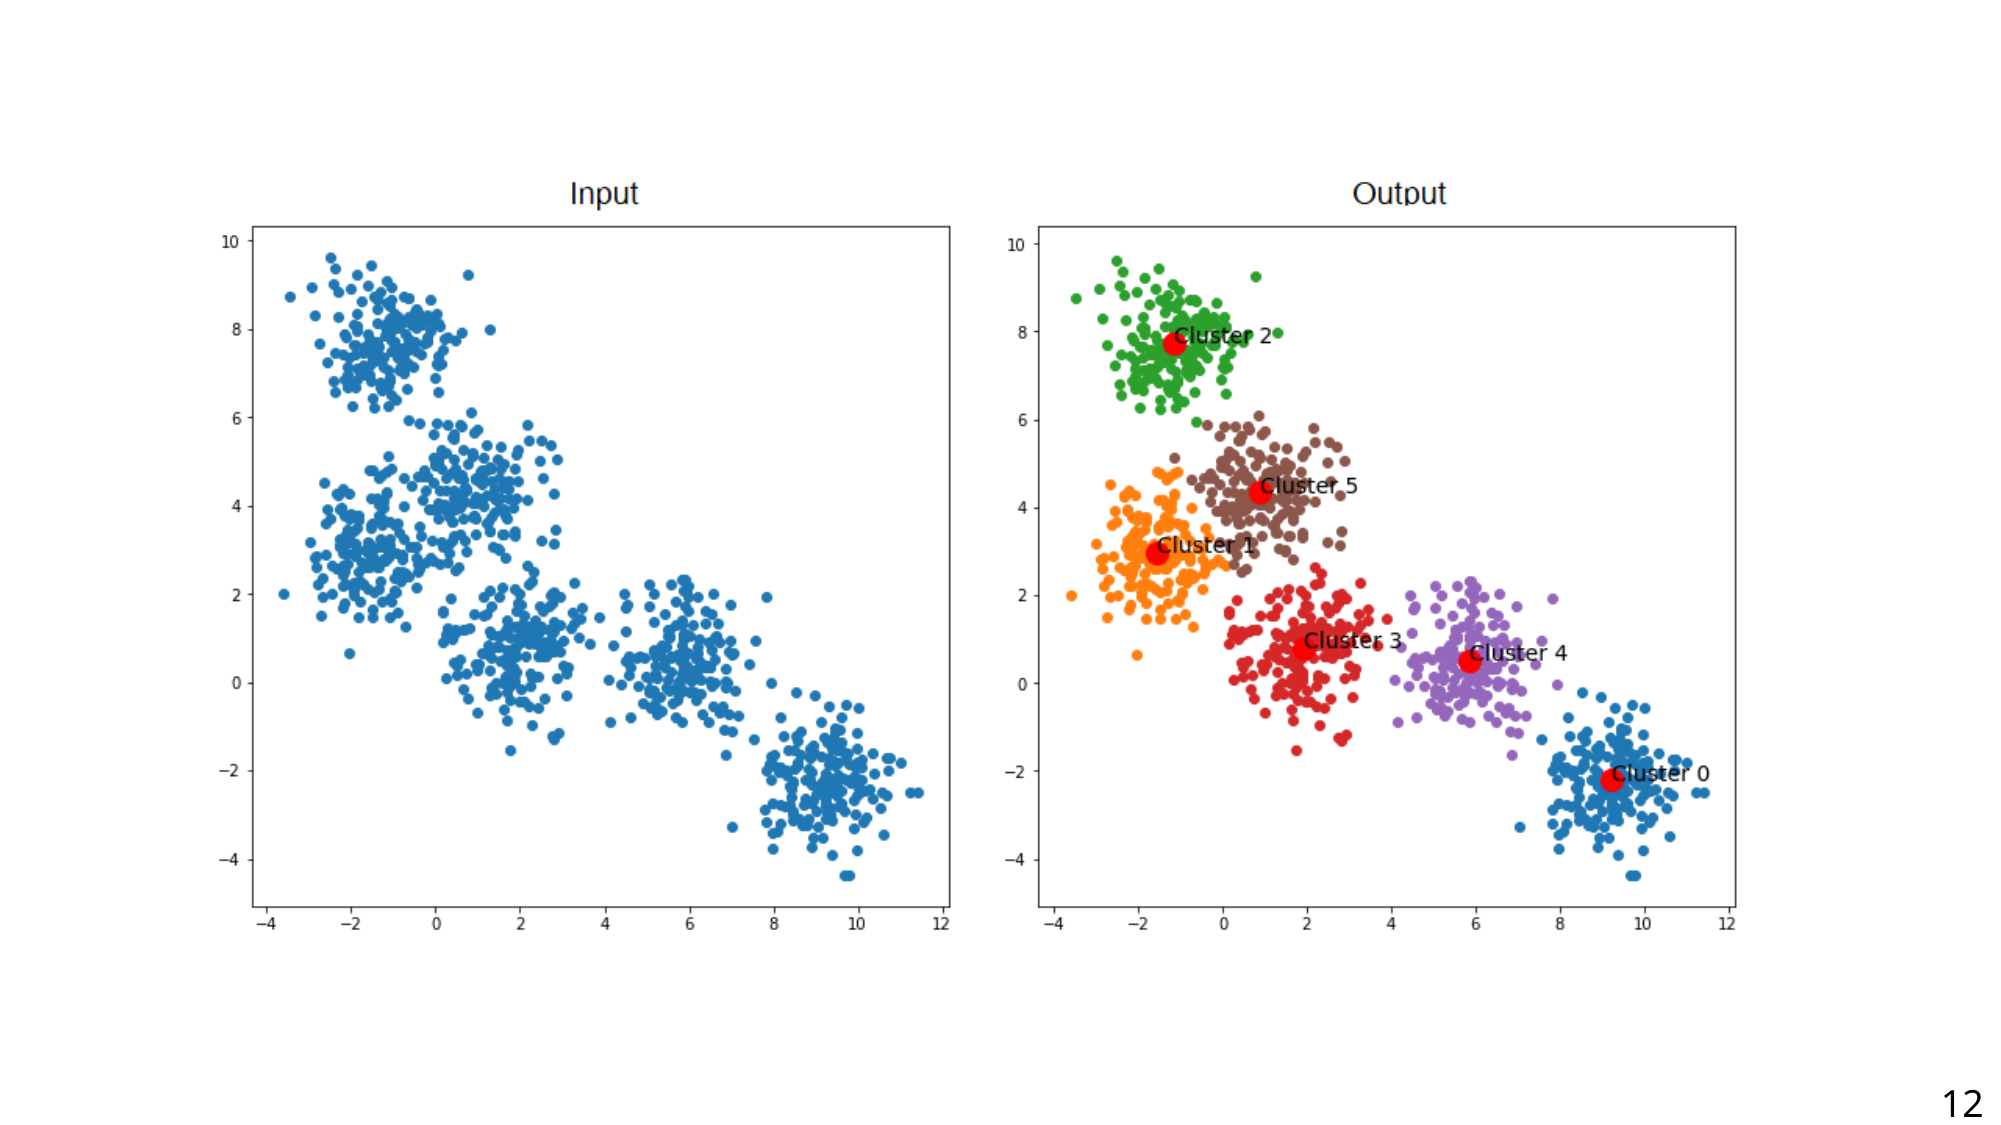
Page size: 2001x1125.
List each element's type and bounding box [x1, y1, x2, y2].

picture [207, 159, 1793, 966]
